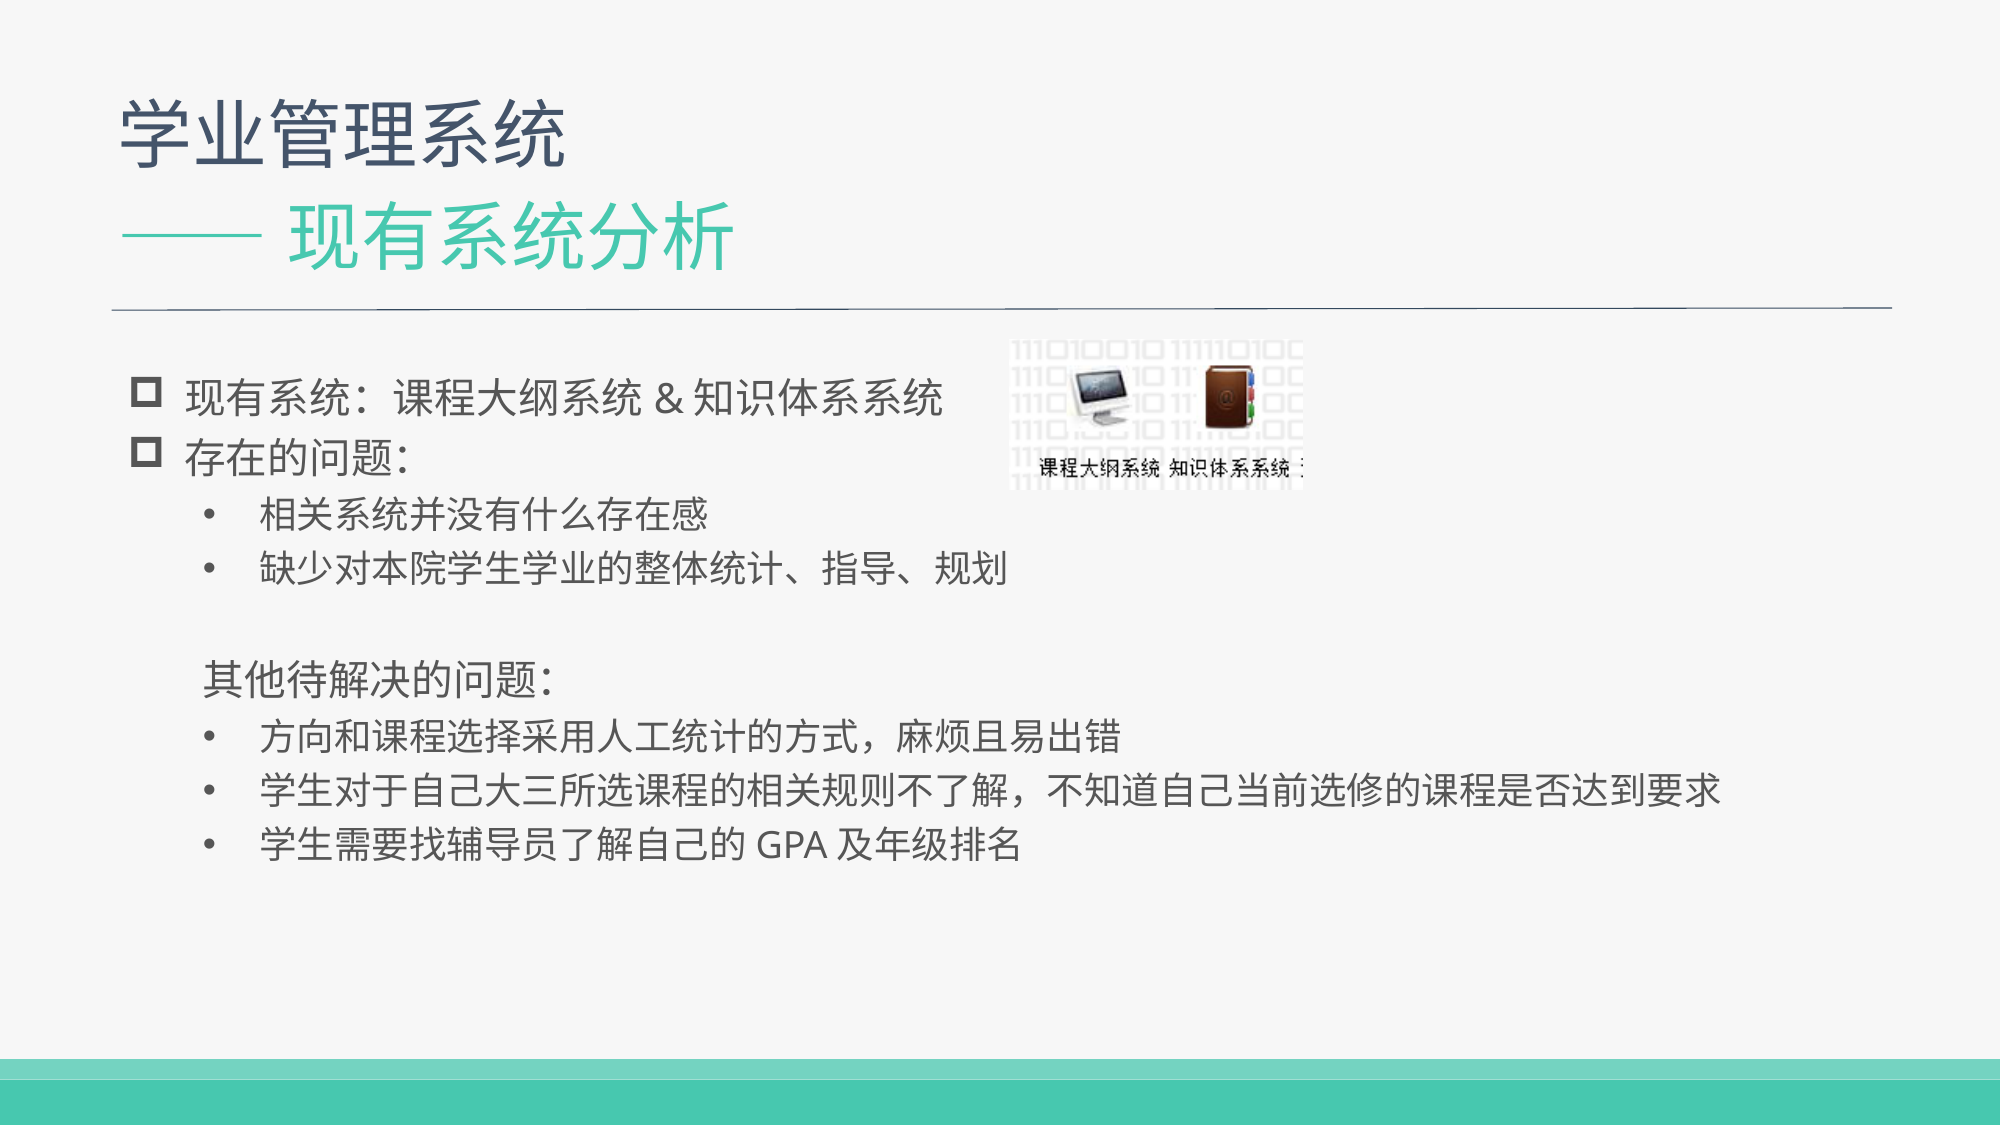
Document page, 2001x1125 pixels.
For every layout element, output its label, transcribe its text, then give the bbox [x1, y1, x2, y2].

picture [1008, 339, 1303, 490]
text_box [0, 1058, 2000, 1081]
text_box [111, 307, 1893, 311]
text_box [0, 1081, 2000, 1125]
text_box 现有系统：课程大纲系统&知识体系系统 存在的问题： 相关系统并没有什么存在感 缺少对本院学生学业的整体统计、指导、规划 其他待解决的问题： 方向和课程选择采用人工统计的方式，麻烦且易出错 学生对于自己大三所选课程的相关规则不了解，不知道自己当前选修的课程是否达到要求 学生需要找辅导员了解自己的GPA及年级排名 [127, 354, 1960, 928]
list 学业管理系统 ——现有系统分析 [117, 90, 1350, 290]
